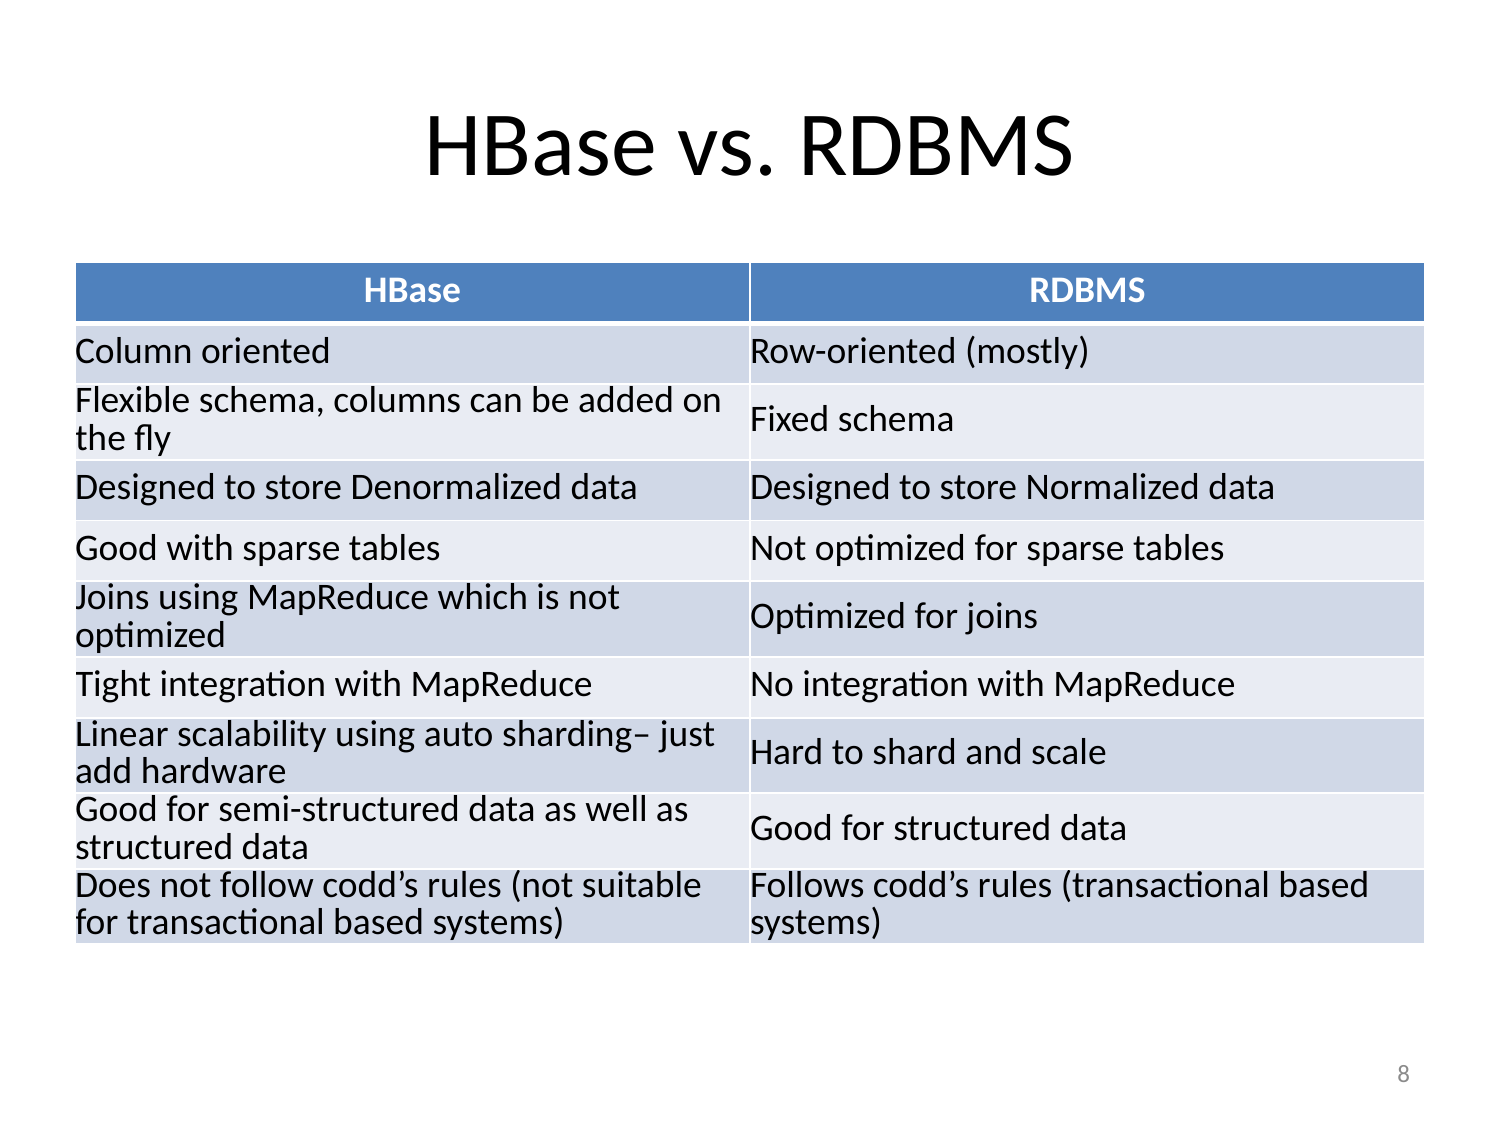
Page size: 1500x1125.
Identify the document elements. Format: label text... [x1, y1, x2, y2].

table_cell Hard to shard and scale [751, 719, 1424, 792]
table_header RDBMS [751, 263, 1424, 321]
table_cell Designed to store Normalized data [751, 461, 1424, 520]
table_cell Tight integration with MapReduce [76, 658, 749, 717]
slide_number 8 [1074, 1042, 1425, 1103]
table_cell Fixed schema [751, 385, 1424, 459]
table_cell Not optimized for sparse tables [751, 521, 1424, 580]
table_cell Does not follow codd’s rules (not suitable for transactional based systems) [76, 870, 749, 943]
table_cell Good for semi-structured data as well as structured data [76, 794, 749, 868]
table_cell Optimized for joins [751, 582, 1424, 656]
table_cell Column oriented [76, 326, 749, 383]
table_cell Flexible schema, columns can be added on the fly [76, 385, 749, 459]
table_cell Good with sparse tables [76, 521, 749, 580]
table_cell Linear scalability using auto sharding– just add hardware [76, 719, 749, 792]
table_cell Good for structured data [751, 794, 1424, 868]
table_cell Row-oriented (mostly) [751, 326, 1424, 383]
table_header HBase [76, 263, 749, 321]
table_cell Follows codd’s rules (transactional based systems) [751, 870, 1424, 943]
table_cell Joins using MapReduce which is not optimized [76, 582, 749, 656]
title HBase vs. RDBMS [75, 45, 1425, 233]
table_cell No integration with MapReduce [751, 658, 1424, 717]
table_cell Designed to store Denormalized data [76, 461, 749, 520]
